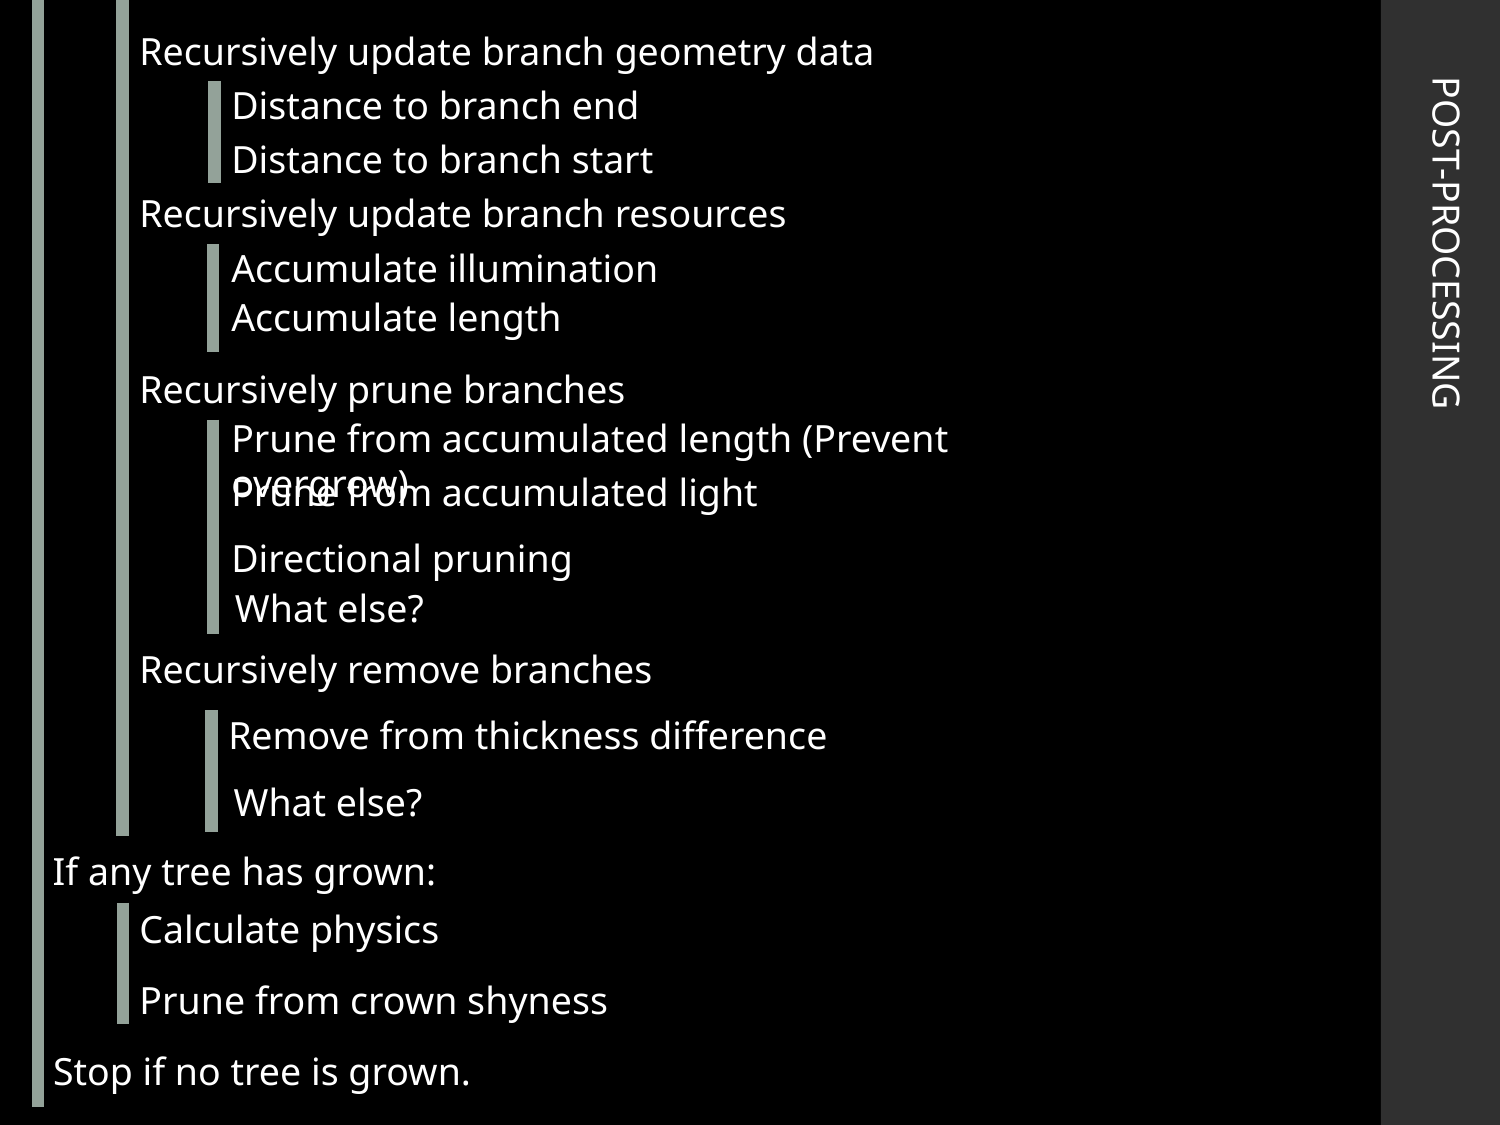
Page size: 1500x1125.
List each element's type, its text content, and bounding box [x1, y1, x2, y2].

text_box Recursively update branch resources [129, 183, 900, 243]
text_box Recursively update branch geometry data [129, 20, 900, 80]
text_box Distance to branch end [216, 74, 992, 128]
text_box Stop if no tree is grown. [46, 1040, 814, 1101]
text_box Prune from accumulated light [219, 461, 992, 522]
text_box POST-PROCESSING [1401, 62, 1478, 417]
text_box Remove from thickness difference [213, 704, 989, 765]
text_box Distance to branch start [216, 128, 992, 189]
text_box Prune from crown shyness [125, 969, 900, 1030]
text_box Calculate physics [124, 898, 478, 958]
text_box Recursively remove branches [129, 638, 900, 699]
text_box What else? [218, 771, 995, 831]
text_box Prune from accumulated length (Prevent overgrow) [216, 407, 1147, 512]
text_box Directional pruning [219, 528, 992, 588]
text_box What else? [220, 577, 996, 638]
text_box Accumulate illumination [216, 237, 992, 286]
text_box Accumulate length [219, 286, 992, 347]
text_box Recursively prune branches [129, 358, 900, 419]
text_box If any tree has grown: [46, 840, 814, 901]
